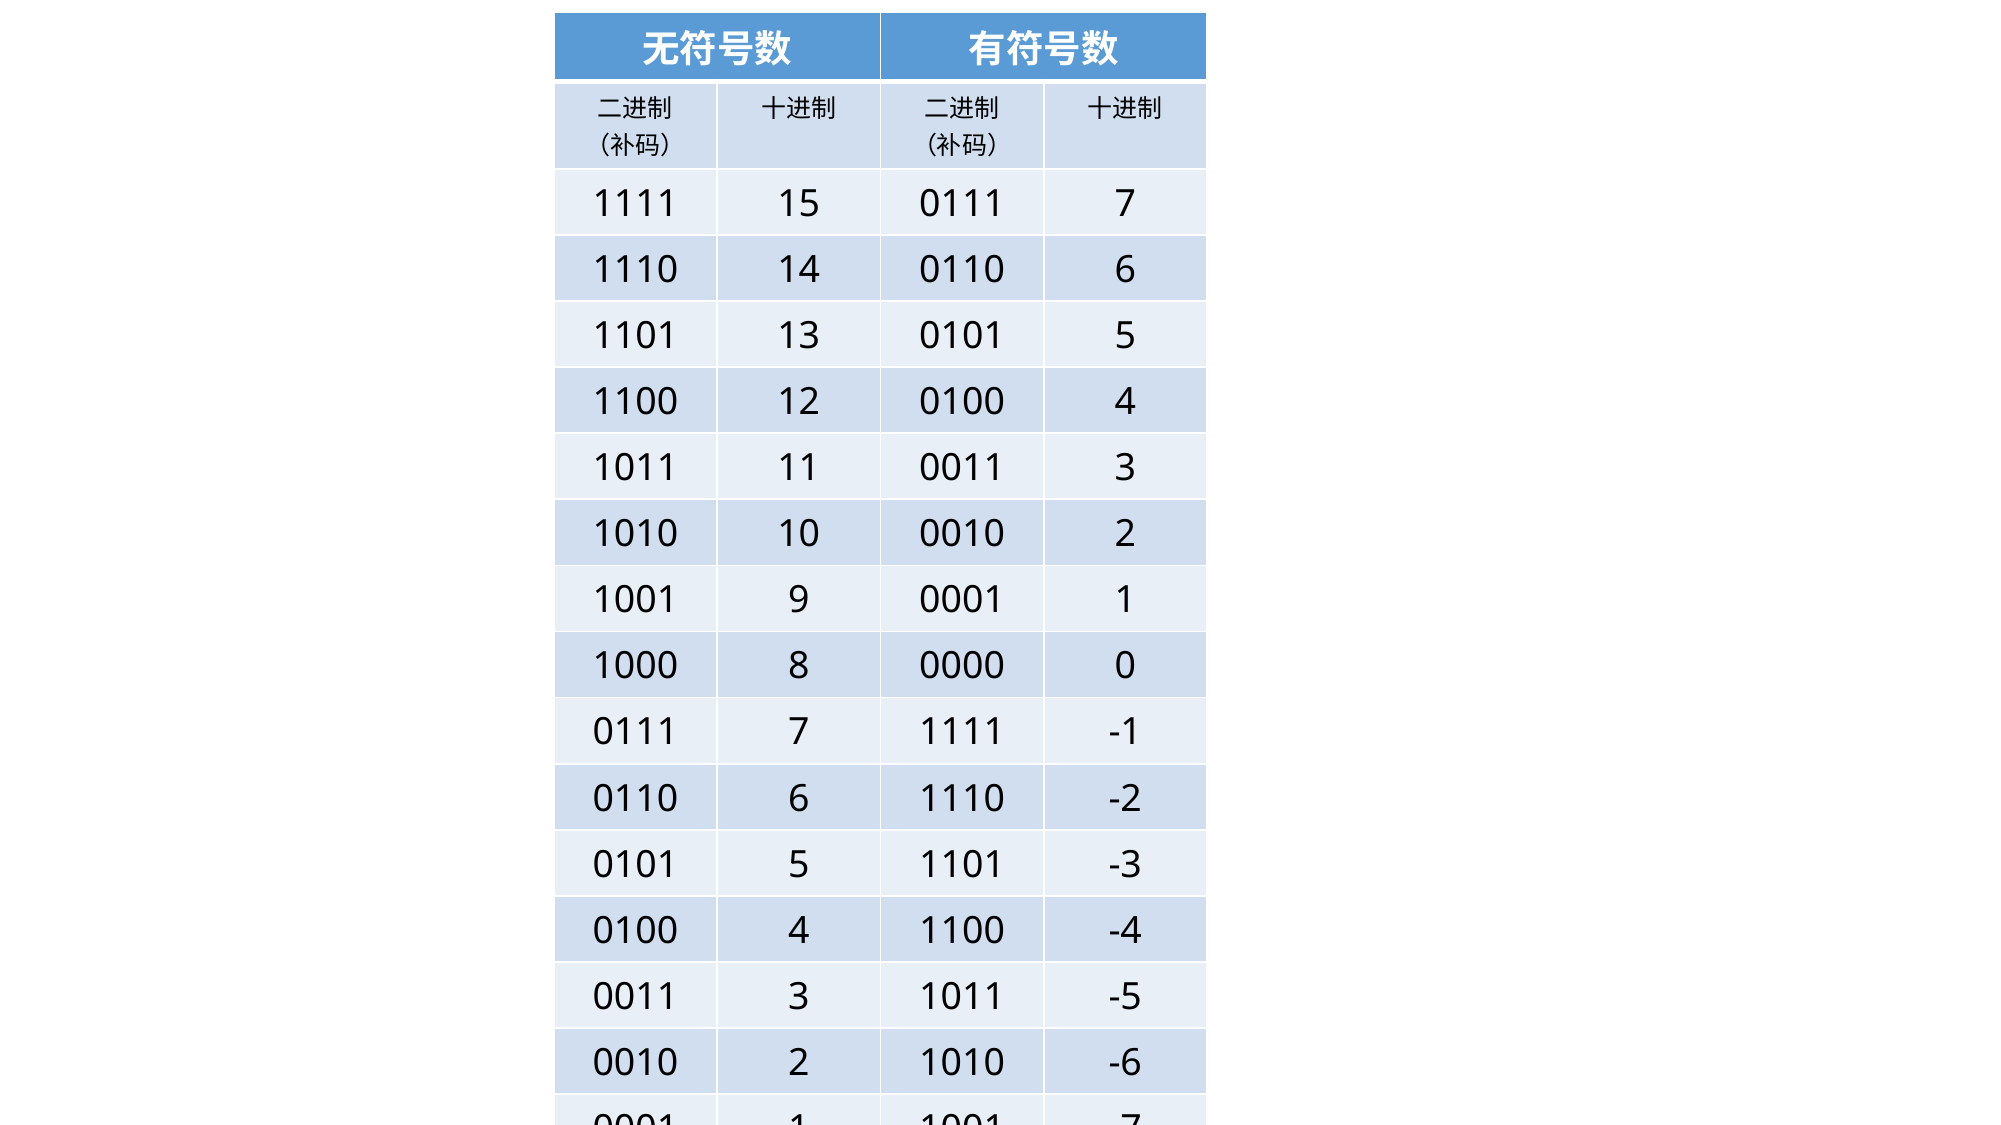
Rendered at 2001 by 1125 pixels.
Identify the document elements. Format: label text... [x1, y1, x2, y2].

table_cell 1101 [881, 831, 1043, 895]
table_cell 0011 [555, 963, 716, 1027]
table_cell 6 [718, 765, 880, 829]
table_cell 1011 [881, 963, 1043, 1027]
table_cell 15 [718, 170, 880, 234]
table_cell 0010 [881, 500, 1043, 565]
table_cell 1110 [881, 765, 1043, 829]
table_cell -2 [1045, 765, 1206, 829]
table_cell 二进制 （补码） [881, 84, 1043, 168]
table_cell 0110 [555, 765, 716, 829]
table_cell 0 [1045, 632, 1206, 697]
table_cell 1111 [881, 698, 1043, 763]
table_cell 2 [1045, 500, 1206, 565]
table_cell 11 [718, 434, 880, 498]
table_header 有符号数 [881, 13, 1206, 79]
table_cell 十进制 [718, 84, 880, 168]
table_cell 0001 [555, 1095, 716, 1125]
table_cell 二进制 （补码） [555, 84, 716, 168]
table_cell 0100 [881, 368, 1043, 432]
table_cell 0111 [881, 170, 1043, 234]
table_cell 5 [718, 831, 880, 895]
table_cell 1010 [881, 1029, 1043, 1093]
table_cell 0101 [881, 302, 1043, 366]
table_cell 3 [718, 963, 880, 1027]
table_cell 1001 [555, 566, 716, 631]
table_cell 9 [718, 566, 880, 631]
table_cell 1 [718, 1095, 880, 1125]
table_cell 4 [1045, 368, 1206, 432]
table_cell 2 [718, 1029, 880, 1093]
table_cell 1 [1045, 566, 1206, 631]
table_cell 4 [718, 897, 880, 961]
table_cell -3 [1045, 831, 1206, 895]
table_cell 12 [718, 368, 880, 432]
table_cell 7 [1045, 170, 1206, 234]
table_cell 3 [1045, 434, 1206, 498]
table_cell 0110 [881, 236, 1043, 300]
table_cell -5 [1045, 963, 1206, 1027]
table_cell 13 [718, 302, 880, 366]
table_cell 0101 [555, 831, 716, 895]
table_header 无符号数 [555, 13, 880, 79]
table_cell 0100 [555, 897, 716, 961]
table_cell 1001 [881, 1095, 1043, 1125]
table_cell 0111 [555, 698, 716, 763]
table_cell 1100 [555, 368, 716, 432]
table_cell -7 [1045, 1095, 1206, 1125]
table_cell -4 [1045, 897, 1206, 961]
table_cell 十进制 [1045, 84, 1206, 168]
table_cell 1111 [555, 170, 716, 234]
table_cell 1010 [555, 500, 716, 565]
table_cell 0010 [555, 1029, 716, 1093]
table_cell 1011 [555, 434, 716, 498]
table_cell 1101 [555, 302, 716, 366]
table_cell 1000 [555, 632, 716, 697]
table_cell 5 [1045, 302, 1206, 366]
table_cell 1100 [881, 897, 1043, 961]
table_cell 7 [718, 698, 880, 763]
table_cell 14 [718, 236, 880, 300]
table_cell 0001 [881, 566, 1043, 631]
table_cell -6 [1045, 1029, 1206, 1093]
table_cell 1110 [555, 236, 716, 300]
table_cell 10 [718, 500, 880, 565]
table_cell 6 [1045, 236, 1206, 300]
table_cell -1 [1045, 698, 1206, 763]
table_cell 0000 [881, 632, 1043, 697]
table_cell 8 [718, 632, 880, 697]
table_cell 0011 [881, 434, 1043, 498]
